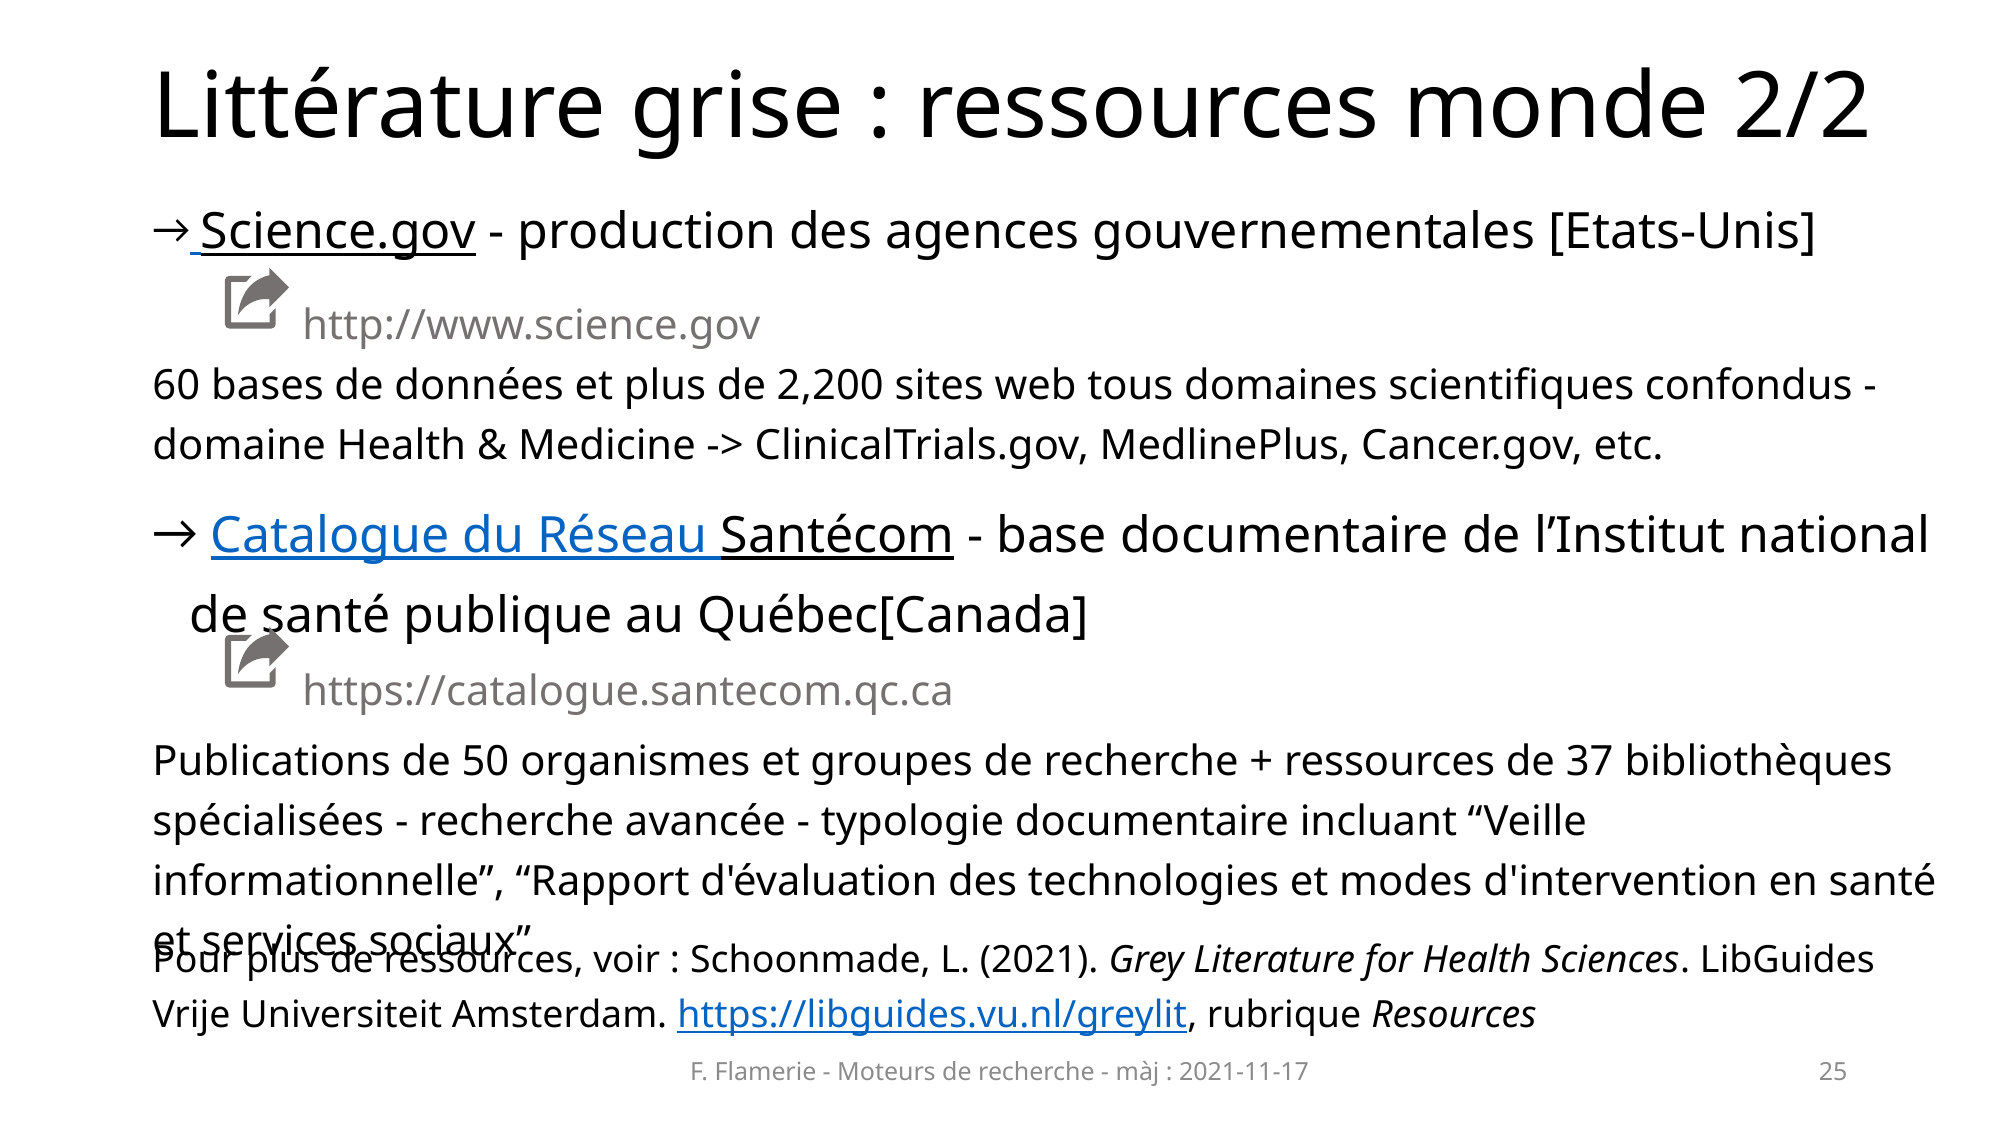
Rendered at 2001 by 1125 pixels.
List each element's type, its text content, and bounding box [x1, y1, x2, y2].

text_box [224, 267, 290, 329]
footer F. Flamerie - Moteurs de recherche - màj : 2021-11-17 [662, 1049, 1338, 1103]
text_box Pour plus de ressources, voir : Schoonmade, L. (2021). Grey Literature for Health Sciences. LibGuides Vrije Universiteit Amsterdam. https://libguides.vu.nl/greylit, rubrique Resources [137, 918, 1930, 1049]
title Littérature grise : ressources monde 2/2 [137, 0, 2000, 217]
slide_number 25 [1412, 1049, 1863, 1103]
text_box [224, 626, 290, 688]
list Science.gov - production des agences gouvernementales [Etats-Unis] http://www.science.gov 60 bases de données et plus de 2,200 sites web tous domaines scientifiques confondus - domaine Health & Medicine -> ClinicalTrials.gov, MedlinePlus, Cancer.gov, etc. Catalogue du Réseau Santécom - base documentaire de l’Institut national de santé publique au Québec[Canada] https://catalogue.santecom.qc.ca Publications de 50 organismes et groupes de recherche + ressources de 37 bibliothèques spécialisées - recherche avancée - typologie documentaire incluant “Veille informationnelle”, “Rapport d'évaluation des technologies et modes d'intervention en santé et services sociaux” [137, 177, 1952, 1082]
